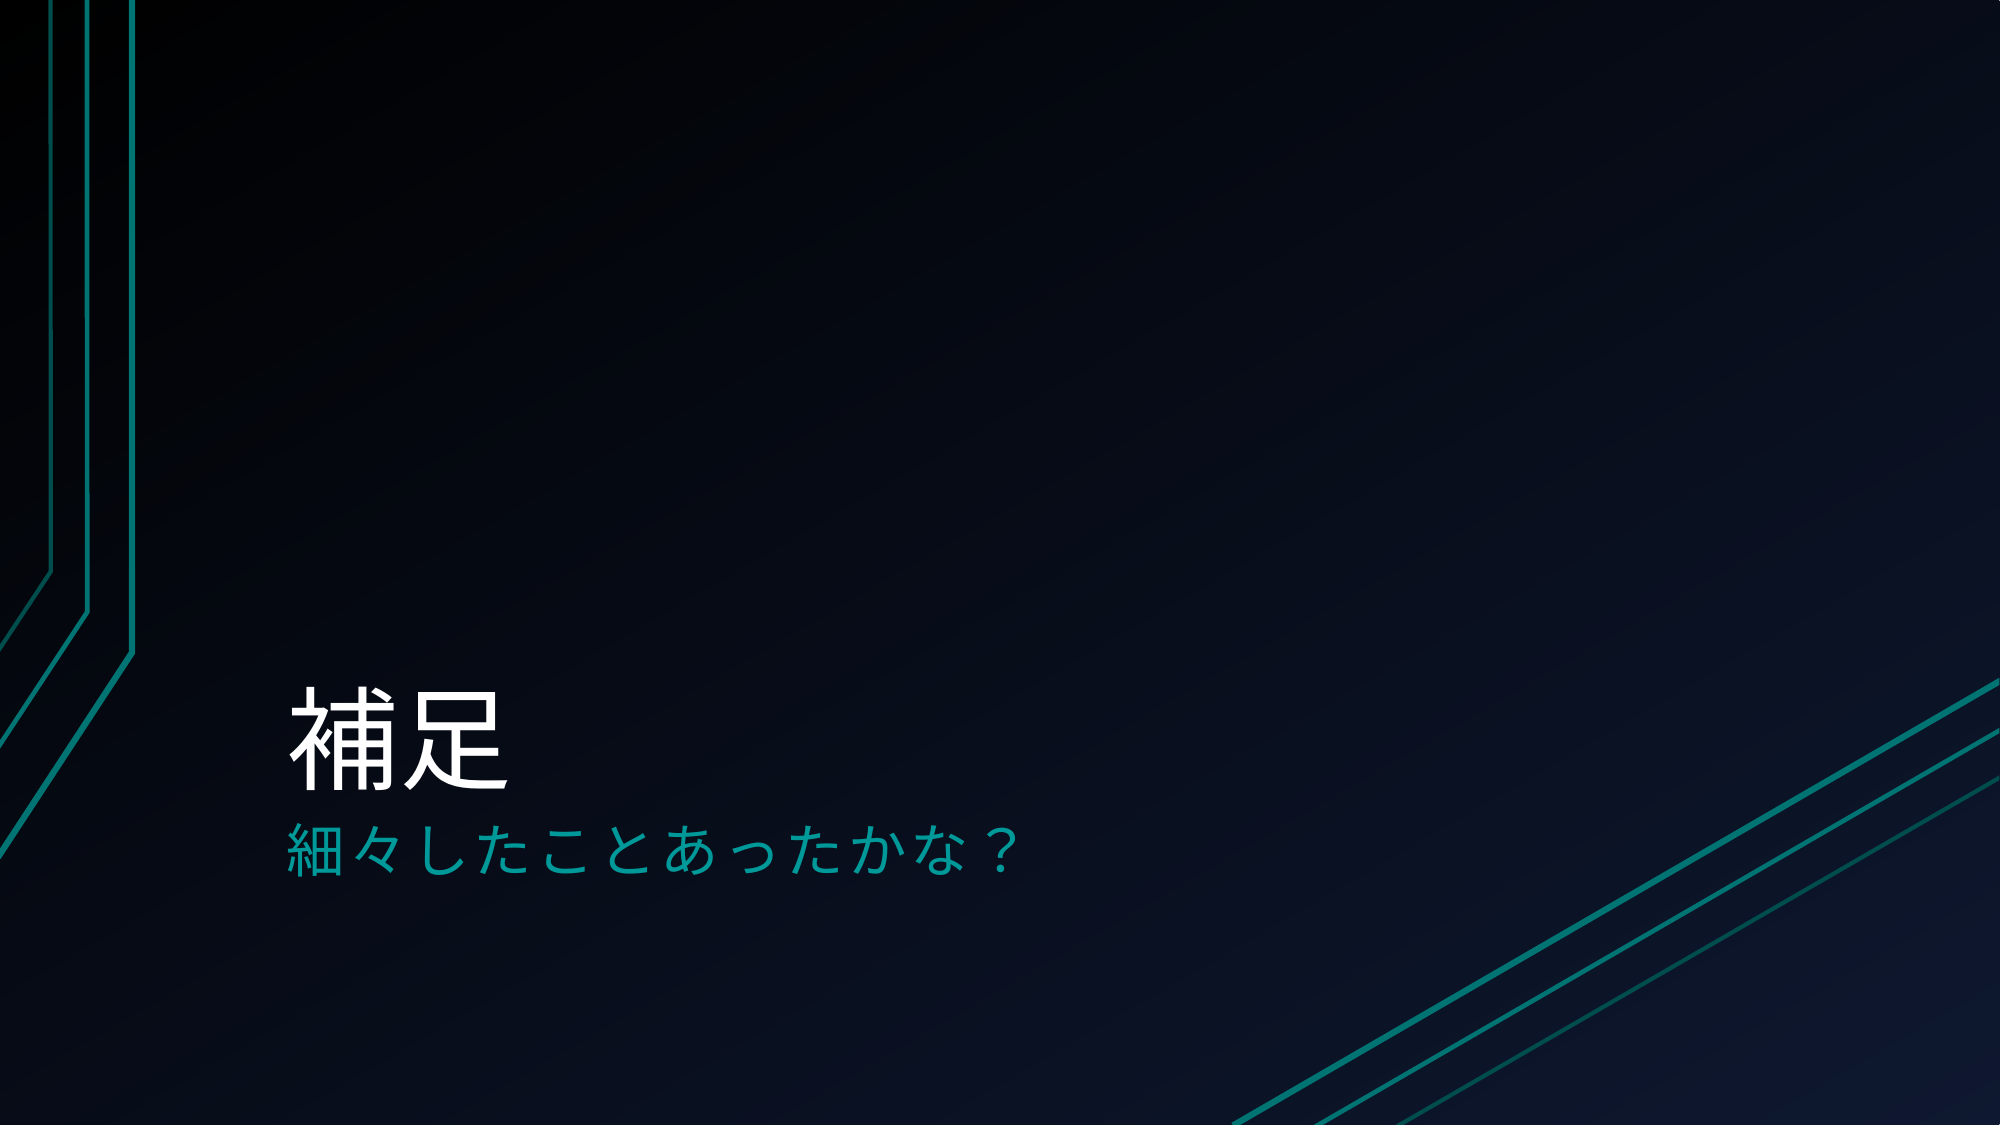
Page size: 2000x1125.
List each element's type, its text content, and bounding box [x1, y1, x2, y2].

title 補足 [266, 362, 1733, 816]
list 細々したことあったかな？ [266, 812, 1427, 1013]
